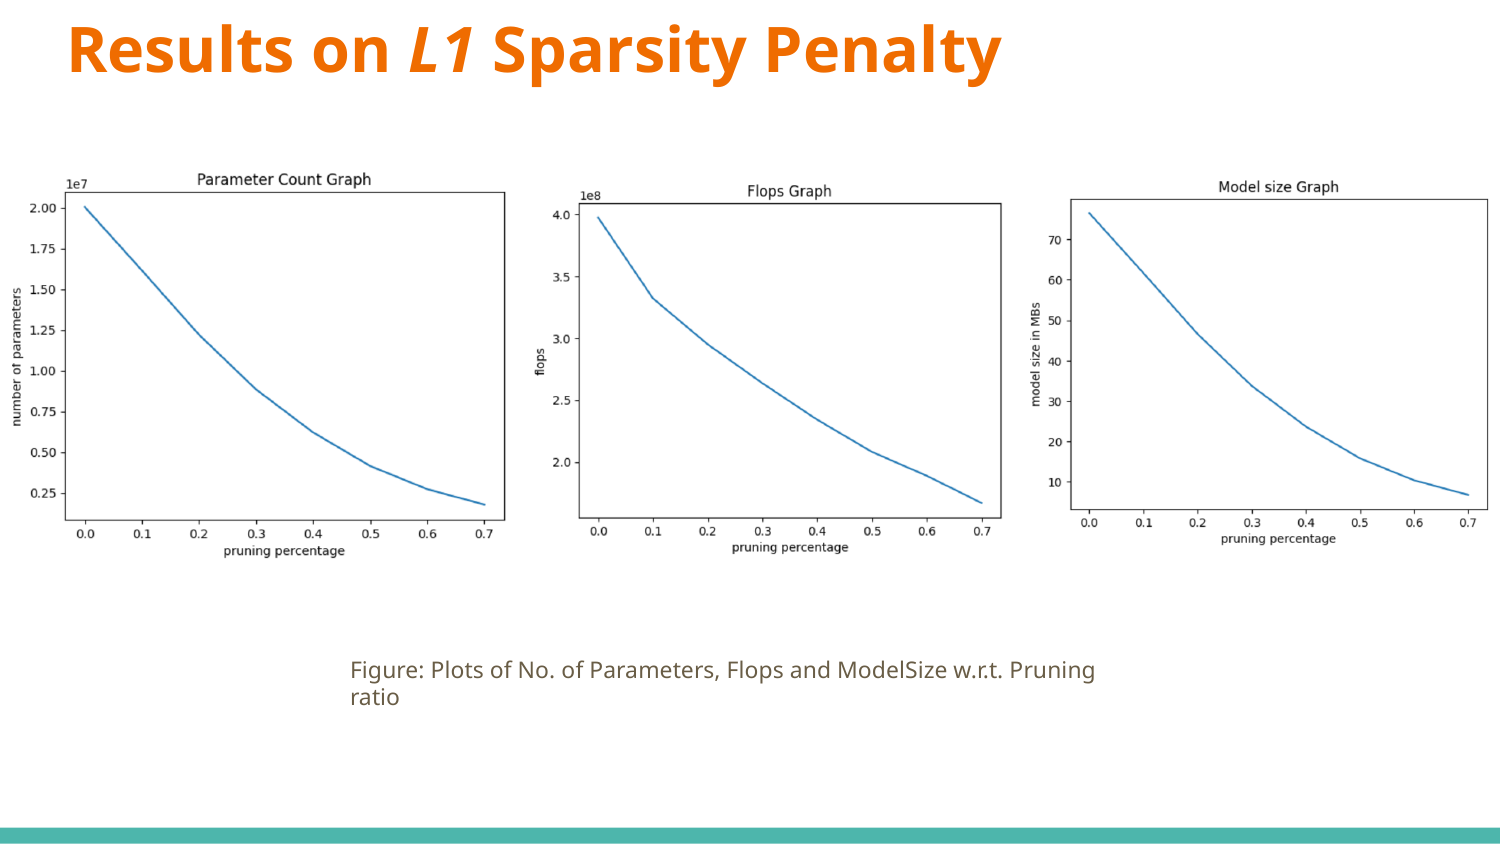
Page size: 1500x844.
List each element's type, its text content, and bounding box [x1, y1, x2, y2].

text_box Figure: Plots of No. of Parameters, Flops and ModelSize w.r.t. Pruning ratio [335, 640, 1165, 726]
picture [1024, 177, 1490, 551]
title Results on L1 Sparsity Penalty [51, 0, 1449, 107]
picture [529, 177, 1006, 556]
picture [12, 167, 511, 561]
